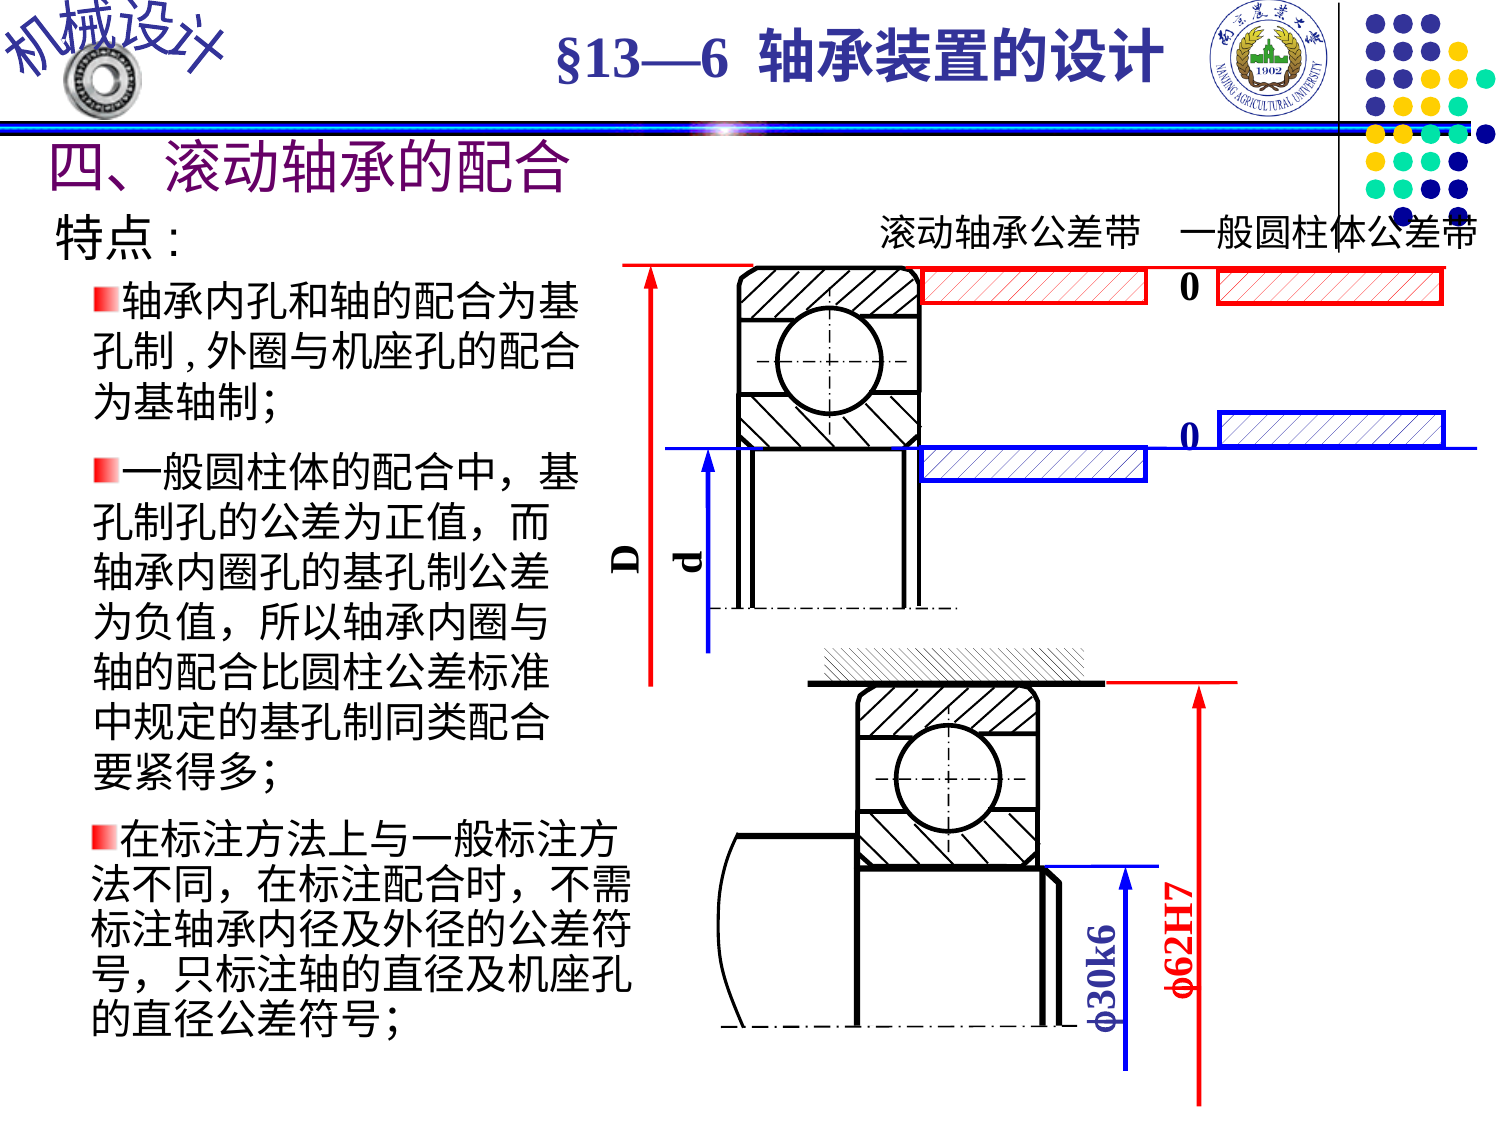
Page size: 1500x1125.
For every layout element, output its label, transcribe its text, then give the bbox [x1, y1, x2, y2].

text_box 在标注方法上与一般标注方法不同，在标注配合时，不需标注轴承内径及外径的公差符号，只标注轴的直径及机座孔的直径公差符号； [0, 811, 675, 1125]
picture [1340, 121, 1471, 136]
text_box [652, 448, 763, 654]
picture [1385, 130, 1393, 136]
picture [92, 285, 122, 315]
picture [90, 823, 120, 853]
picture [1413, 130, 1420, 136]
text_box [720, 685, 1078, 864]
picture [0, 121, 1338, 136]
picture [92, 456, 122, 486]
text_box [964, 475, 1146, 481]
picture [63, 41, 142, 120]
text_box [1044, 865, 1159, 1072]
picture [0, 130, 32, 136]
picture [1340, 130, 1366, 136]
text_box 滚动轴承公差带 [864, 201, 1252, 262]
text_box 一般圆柱体公差带 [1252, 201, 1500, 262]
picture [1208, 0, 1328, 117]
text_box §13—6 轴承装置的设计 [539, 25, 1233, 97]
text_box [757, 267, 959, 609]
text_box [905, 251, 1447, 317]
picture [1440, 130, 1448, 136]
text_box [1106, 682, 1238, 1107]
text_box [717, 832, 1060, 1028]
text_box 四、滚动轴承的配合 [32, 123, 587, 208]
text_box 轴承内孔和轴的配合为基孔制,外圈与机座孔的配合为基轴制； 一般圆柱体的配合中，基孔制孔的公差为正值，而轴承内圈孔的基孔制公差为负值，所以轴承内圈与轴的配合比圆柱公差标准中规定的基孔制同类配合要紧得多； [2, 267, 605, 804]
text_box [891, 401, 1478, 467]
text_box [807, 647, 1106, 687]
list 特点: [40, 208, 251, 267]
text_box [589, 265, 754, 687]
